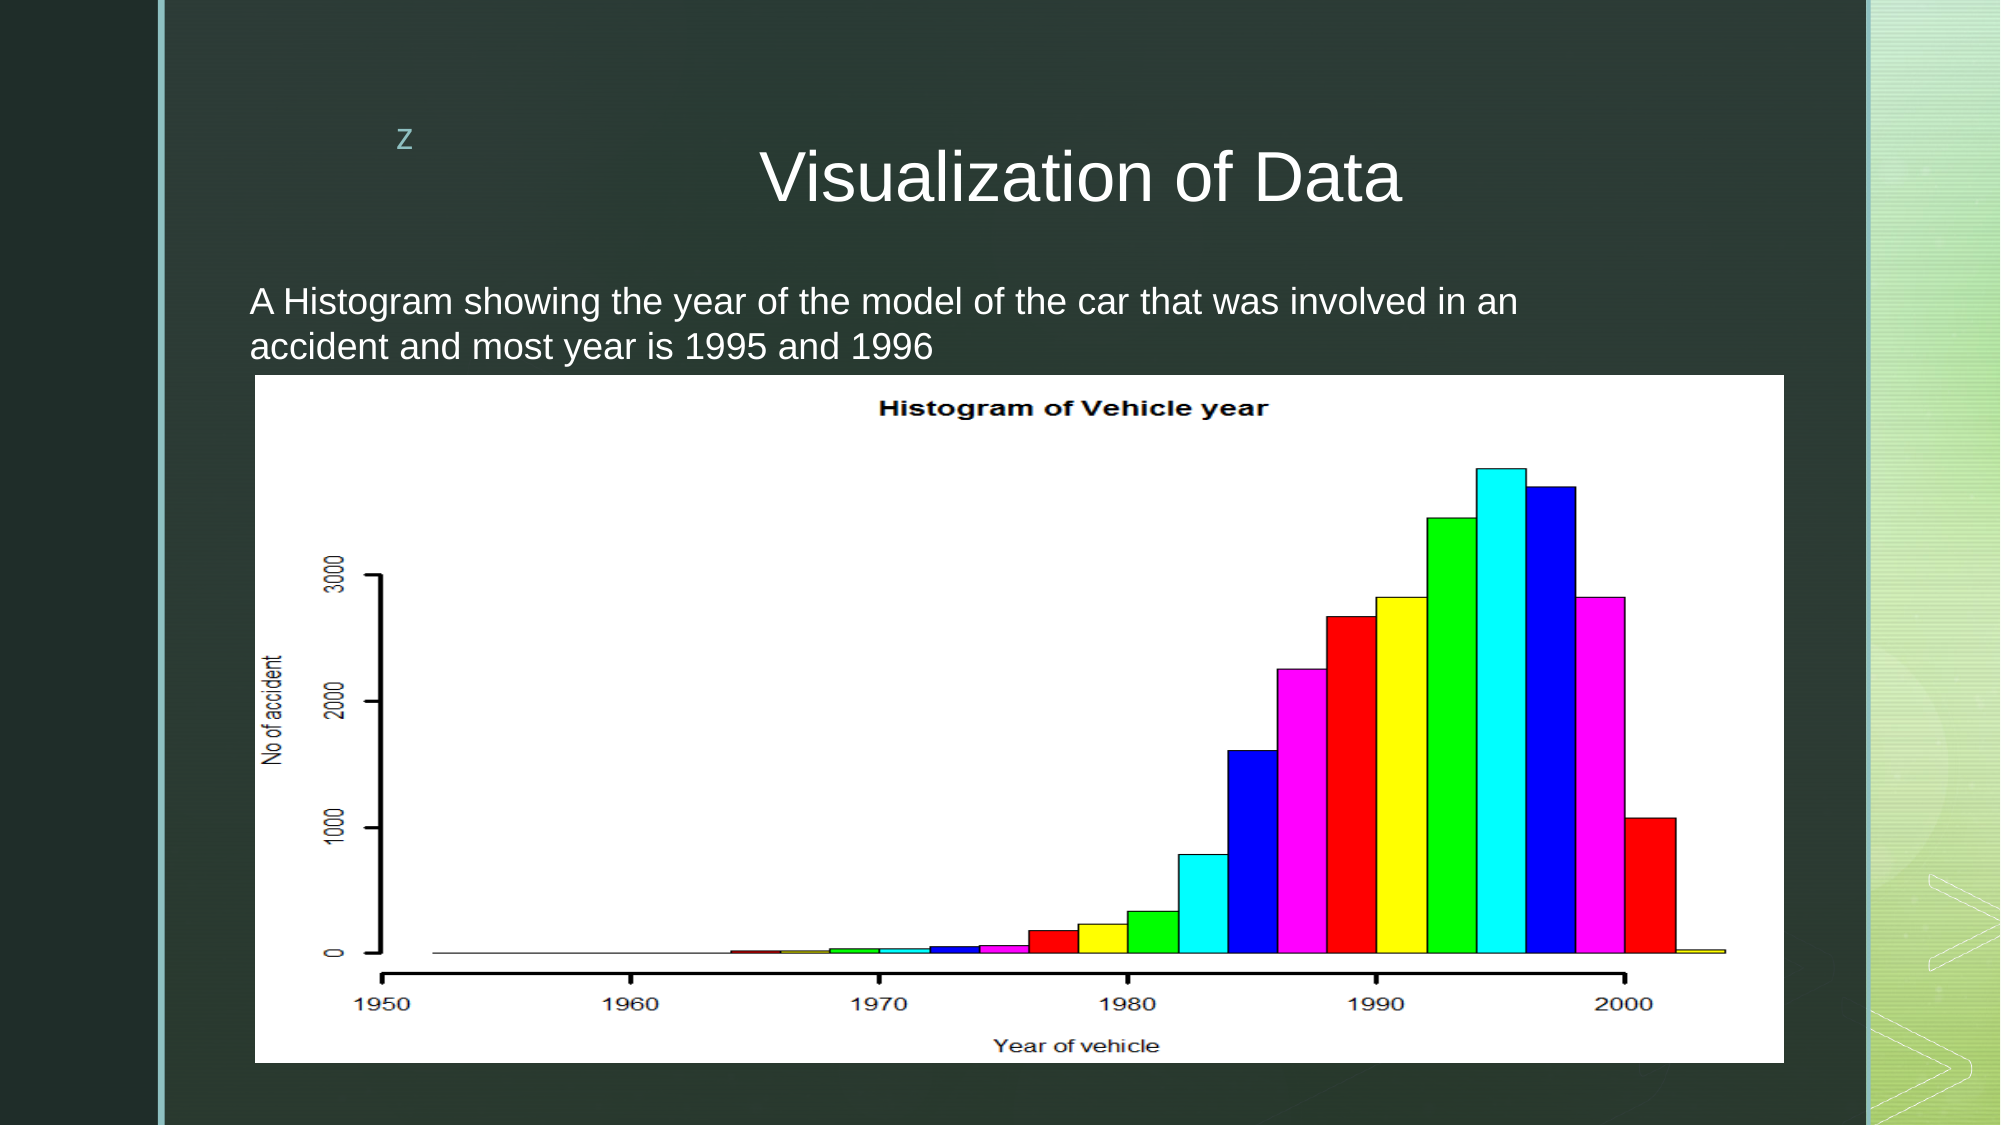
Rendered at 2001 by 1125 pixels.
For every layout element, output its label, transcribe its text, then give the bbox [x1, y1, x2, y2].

title Visualization of Data [428, 132, 1734, 310]
picture [255, 375, 1785, 1064]
picture [1871, 0, 2001, 1125]
text_box A Histogram showing the year of the model of the car that was involved in an accident and most year is 1995 and 1996 [234, 269, 1666, 375]
